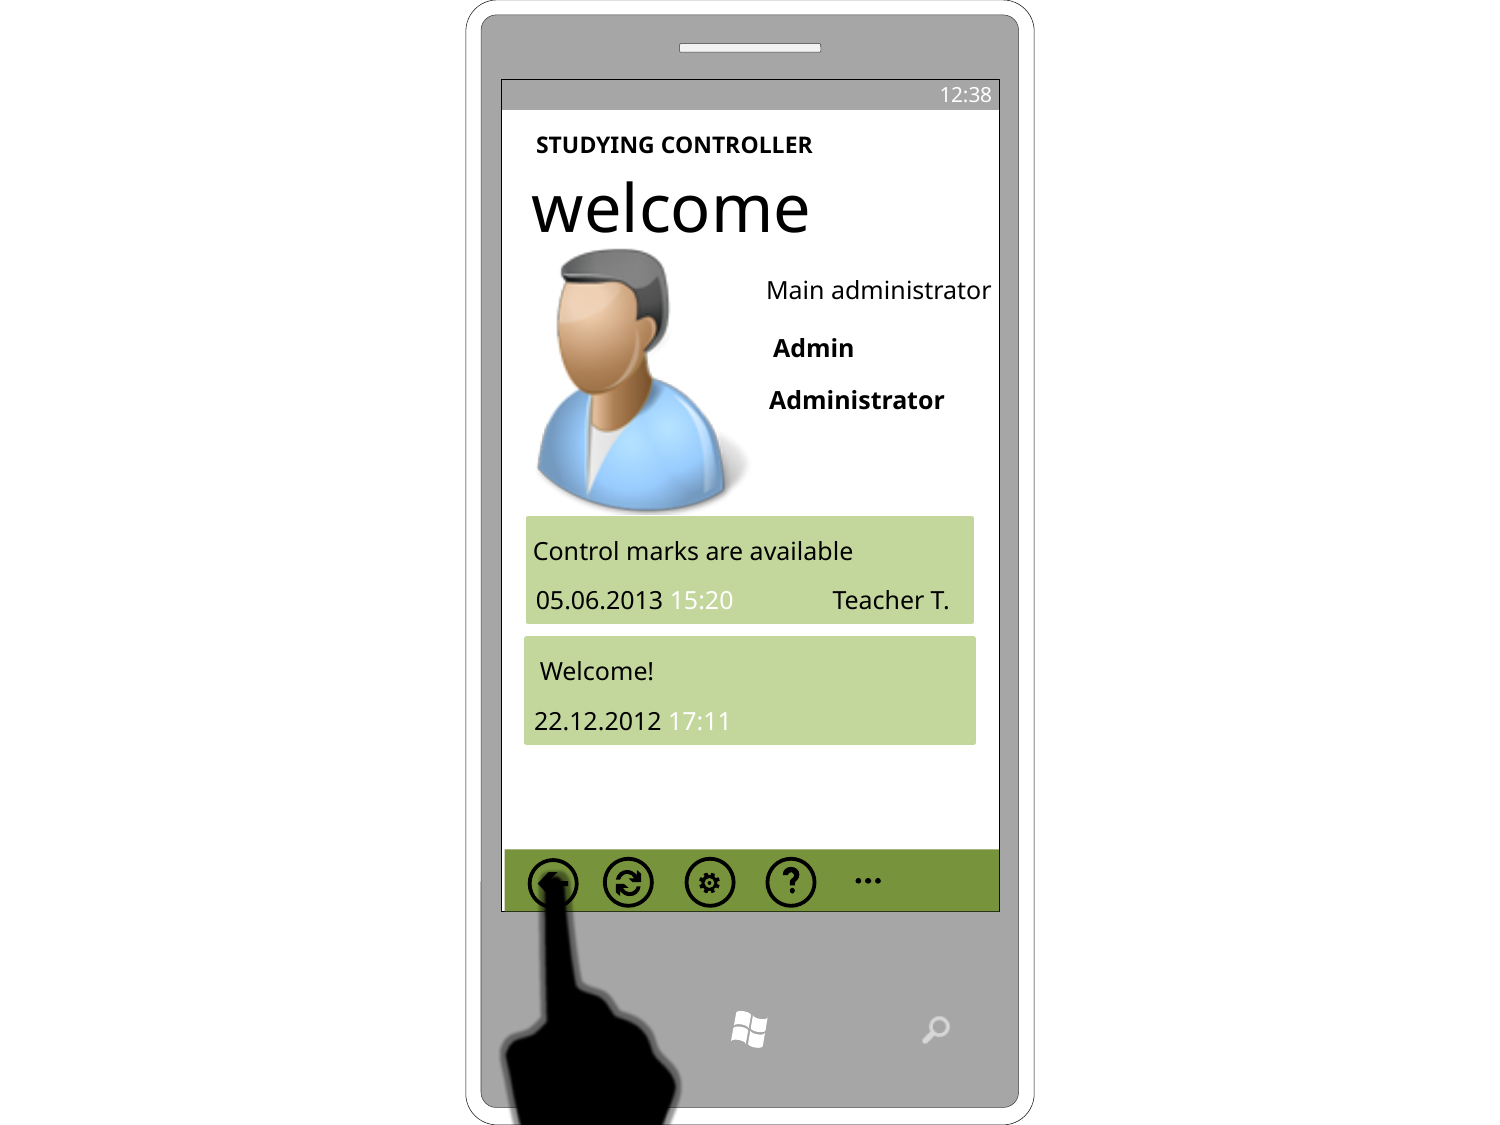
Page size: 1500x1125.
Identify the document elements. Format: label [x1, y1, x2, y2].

picture [840, 869, 897, 926]
text_box [508, 104, 1008, 255]
picture [495, 840, 678, 1125]
picture [497, 247, 765, 515]
picture [762, 853, 820, 911]
picture [681, 854, 738, 912]
text_box [465, 0, 1035, 1125]
